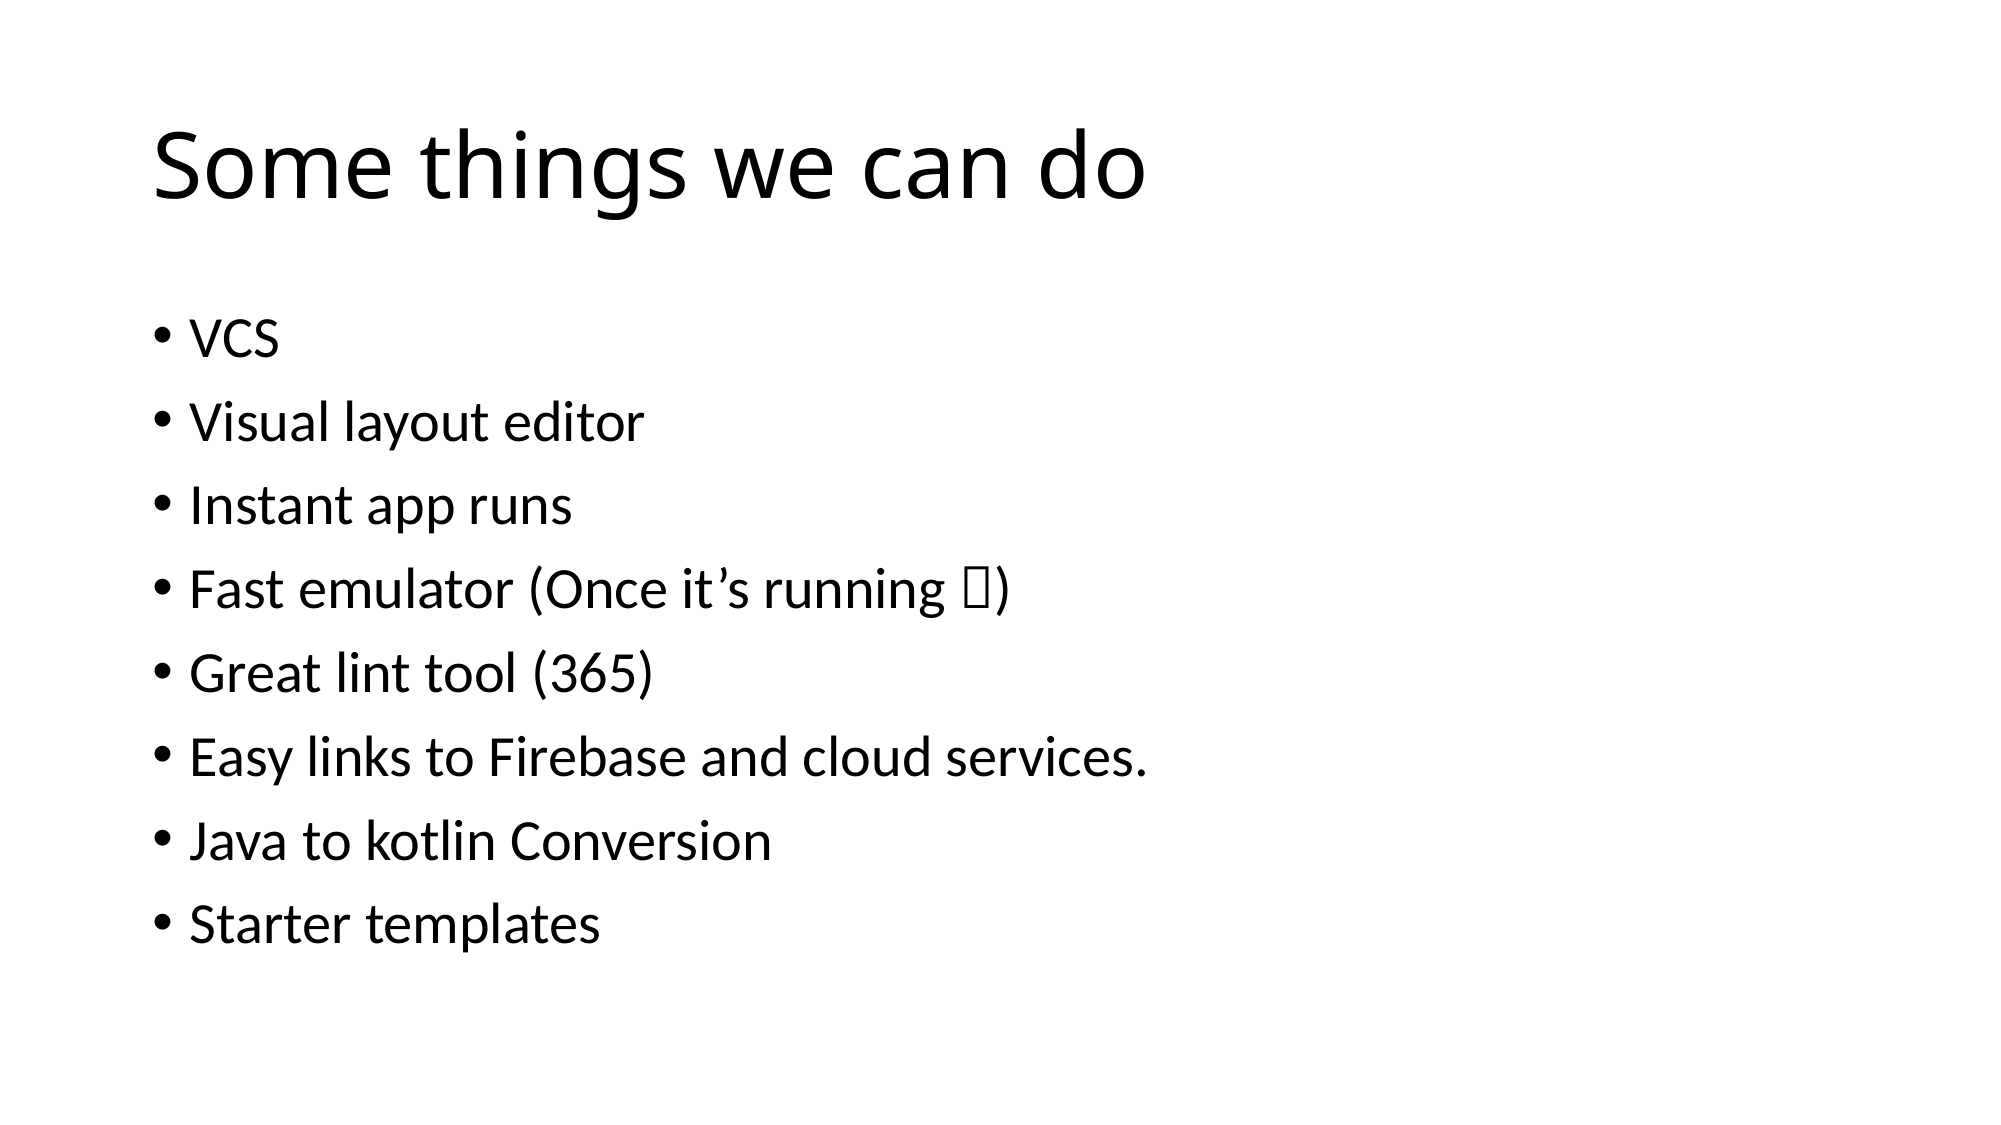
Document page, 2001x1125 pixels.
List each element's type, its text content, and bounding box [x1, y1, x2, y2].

title Some things we can do [137, 59, 1863, 278]
list VCS Visual layout editor Instant app runs Fast emulator (Once it’s running ) Great lint tool (365) Easy links to Firebase and cloud services. Java to kotlin Conversion Starter templates [137, 299, 1863, 1014]
